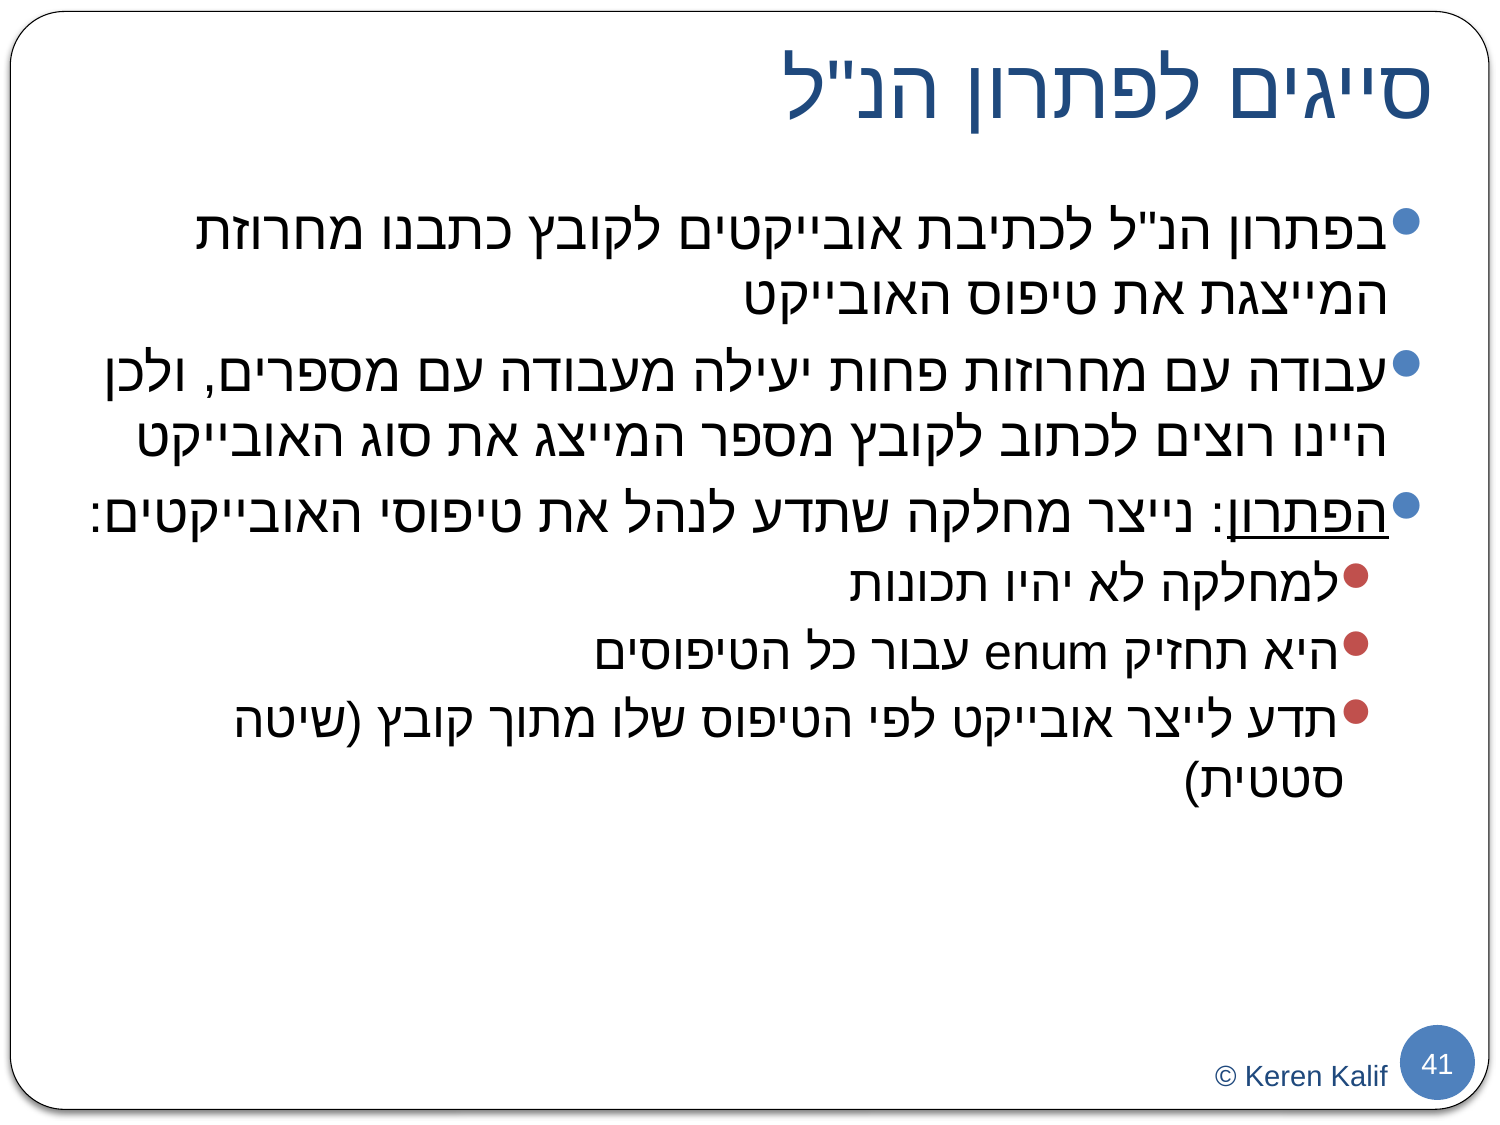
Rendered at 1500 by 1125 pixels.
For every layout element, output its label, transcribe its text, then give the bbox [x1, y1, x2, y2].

list בפתרון הנ"ל לכתיבת אובייקטים לקובץ כתבנו מחרוזת המייצגת את טיפוס האובייקט עבודה עם מחרוזות פחות יעילה מעבודה עם מספרים, ולכן היינו רוצים לכתוב לקובץ מספר המייצג את סוג האובייקט הפתרון: נייצר מחלקה שתדע לנהל את טיפוסי האובייקטים: למחלקה לא יהיו תכונות היא תחזיק enum עבור כל הטיפוסים תדע לייצר אובייקט לפי הטיפוס שלו מתוך קובץ (שיטה סטטית) [49, 187, 1451, 1038]
slide_number 41 [1399, 1024, 1475, 1100]
title סייגים לפתרון הנ"ל [49, 0, 1451, 151]
footer © Keren Kalif [1200, 1037, 1500, 1113]
